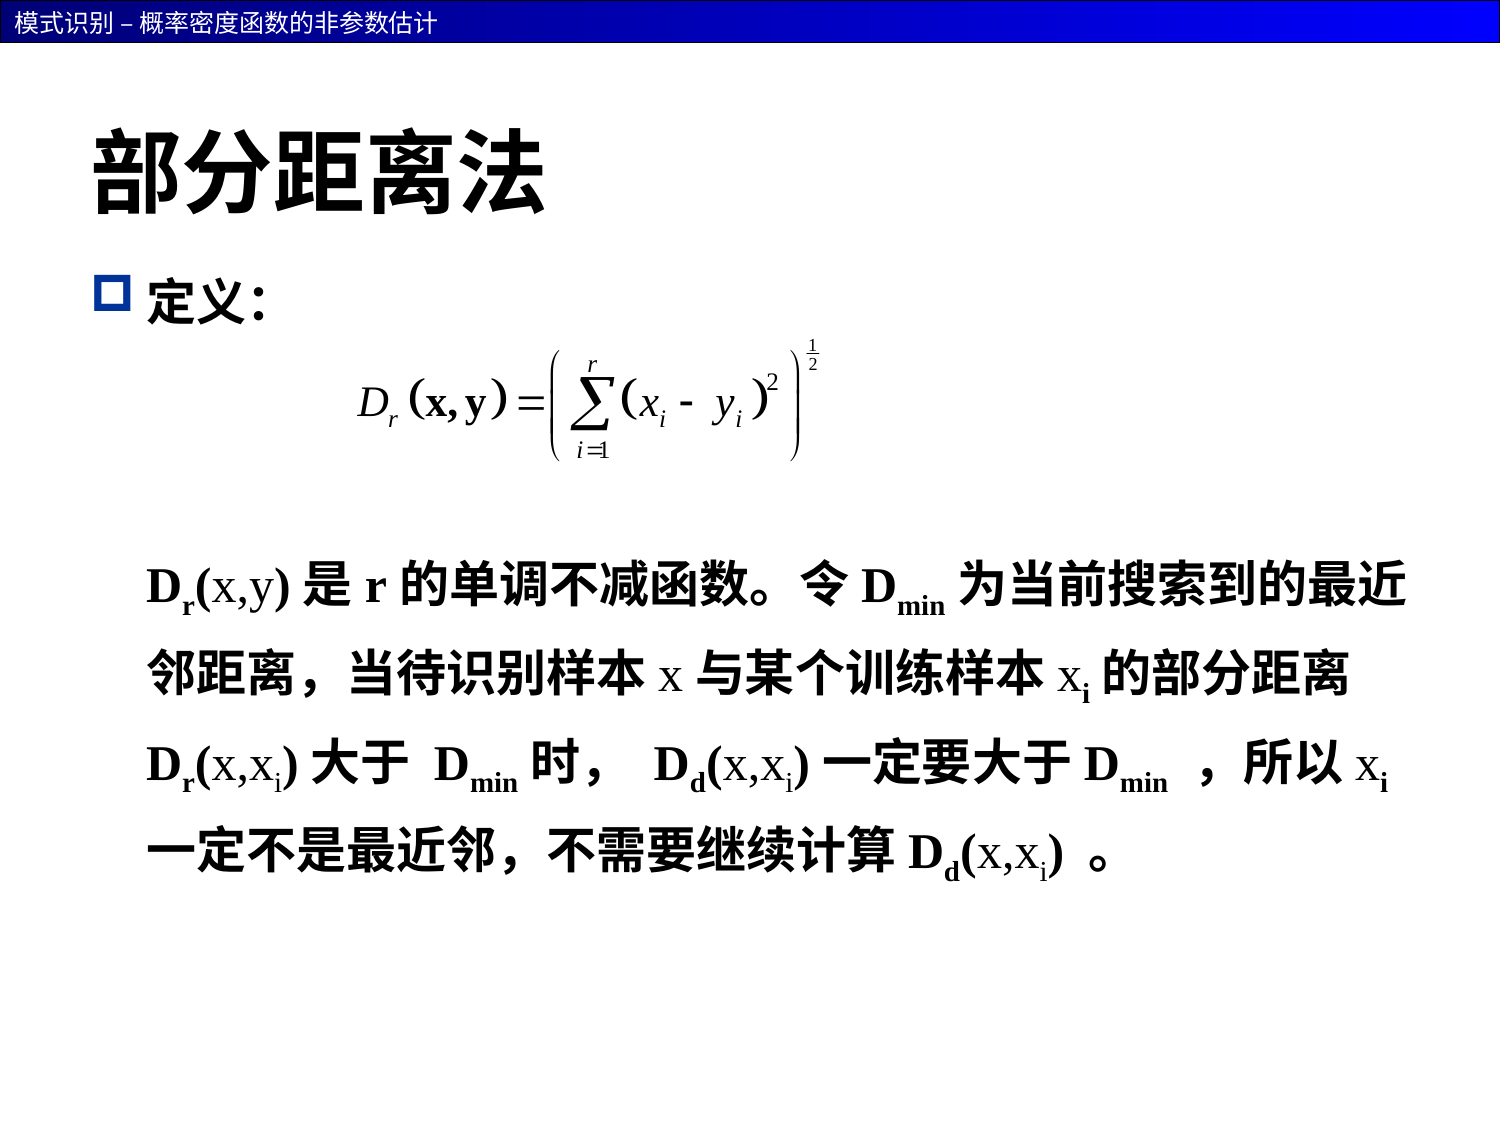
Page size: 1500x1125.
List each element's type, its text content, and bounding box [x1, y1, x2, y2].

title 部分距离法 [75, 45, 1425, 233]
text_box Dr(x,y)是r的单调不减函数。令Dmin为当前搜索到的最近邻距离，当待识别样本x与某个训练样本xi的部分距离Dr(x,xi)大于 Dmin时， Dd(x,xi)一定要大于Dmin ，所以xi一定不是最近邻，不需要继续计算Dd(x,xi) 。 [75, 525, 1463, 938]
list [349, 329, 826, 473]
list 定义： [75, 262, 1438, 363]
